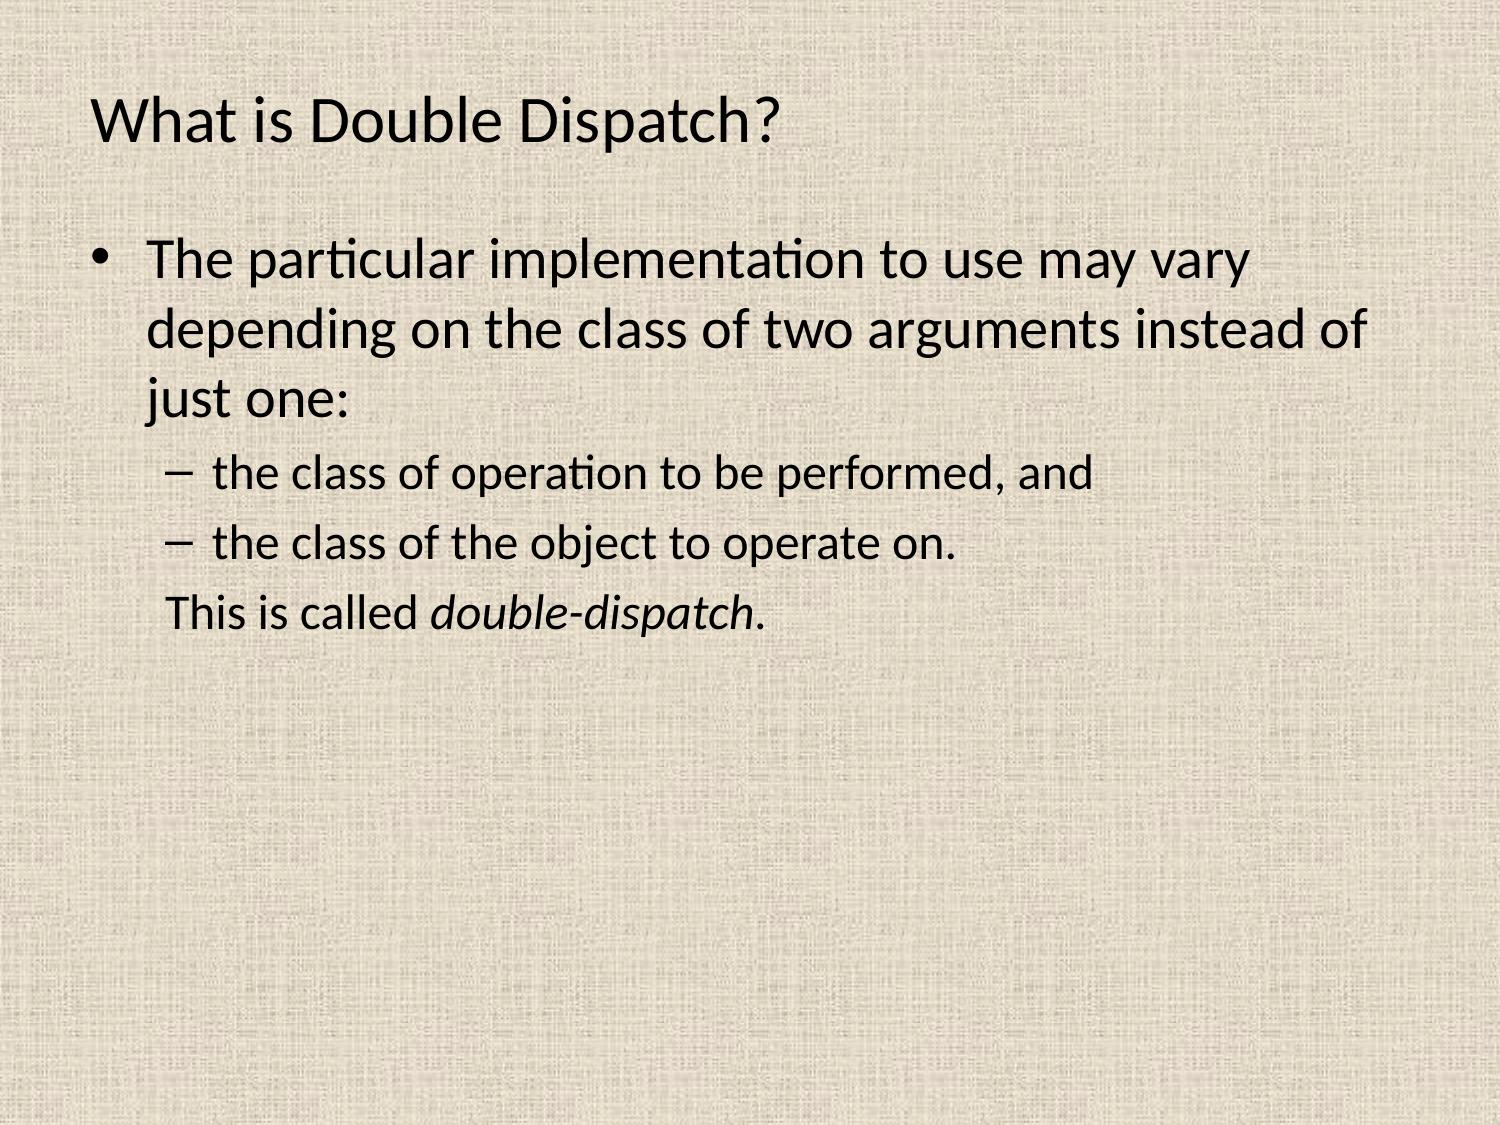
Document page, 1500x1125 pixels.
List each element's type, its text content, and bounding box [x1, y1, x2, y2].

list The particular implementation to use may vary depending on the class of two arguments instead of just one: the class of operation to be performed, and the class of the object to operate on. This is called double-dispatch. [75, 212, 1425, 955]
title What is Double Dispatch? [75, 45, 1425, 188]
